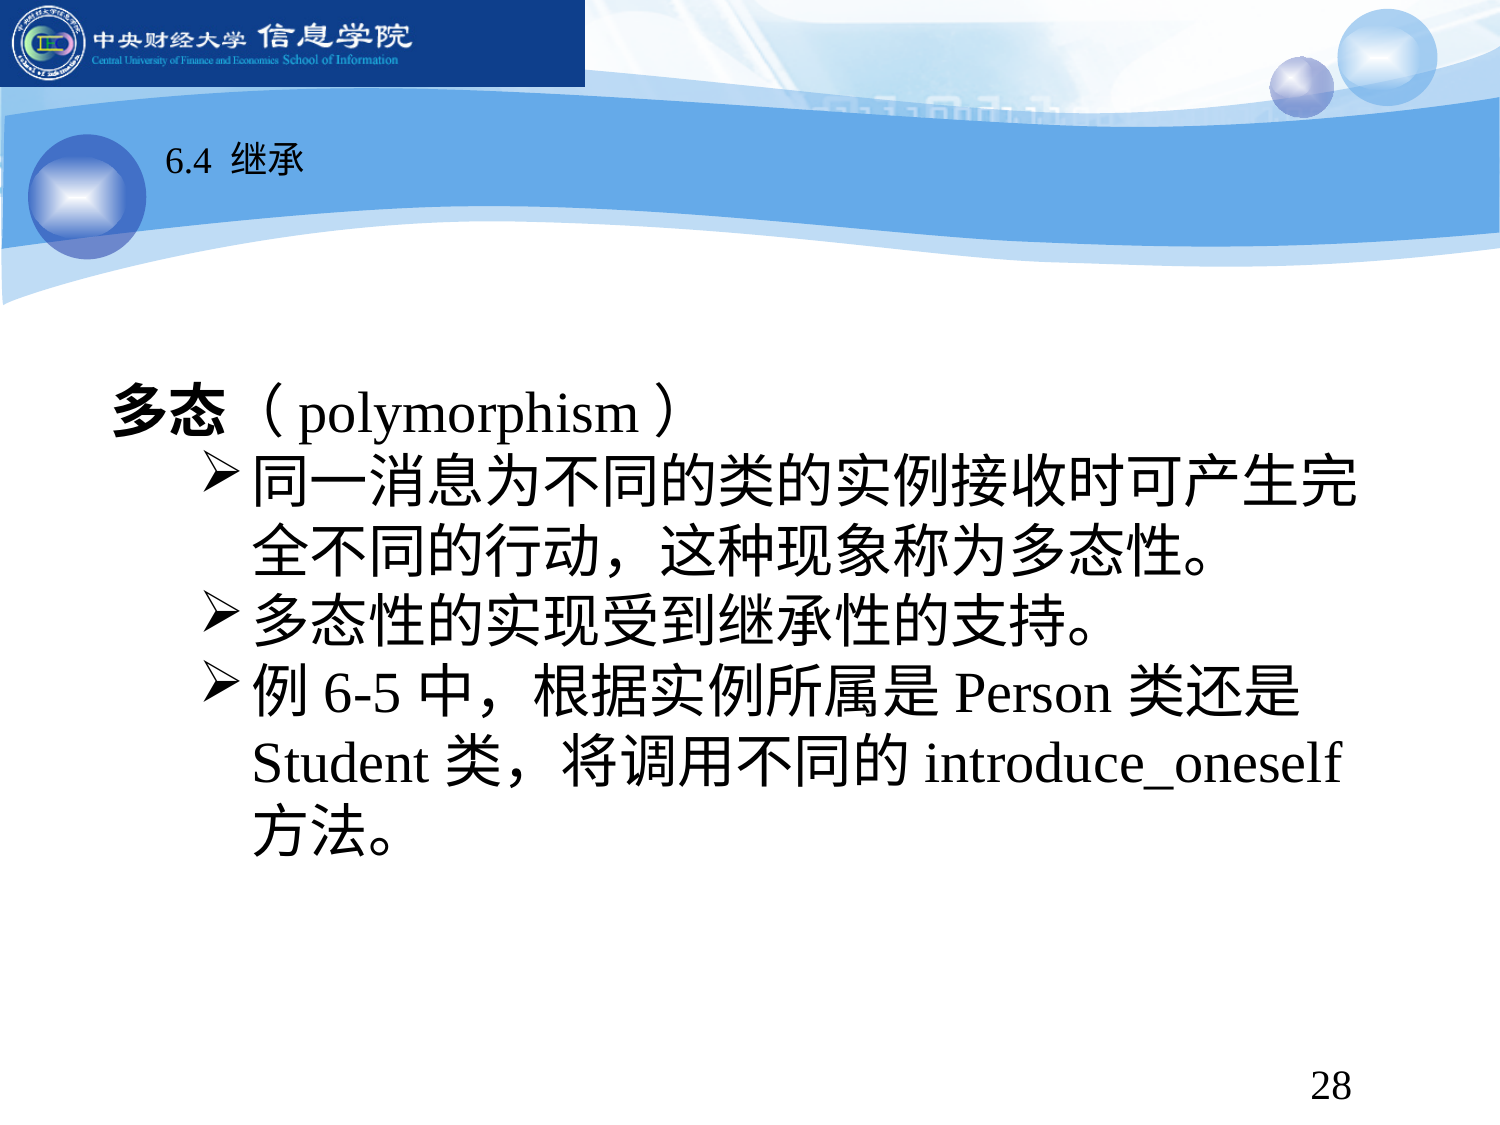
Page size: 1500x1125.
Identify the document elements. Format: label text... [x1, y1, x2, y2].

list 多态（polymorphism） 同一消息为不同的类的实例接收时可产生完全不同的行动，这种现象称为多态性。 多态性的实现受到继承性的支持。 例6-5中，根据实例所属是Person类还是Student类，将调用不同的introduce_oneself方法。 [95, 366, 1385, 1009]
picture [0, 0, 1500, 197]
title 6.4 继承 [150, 112, 1363, 205]
